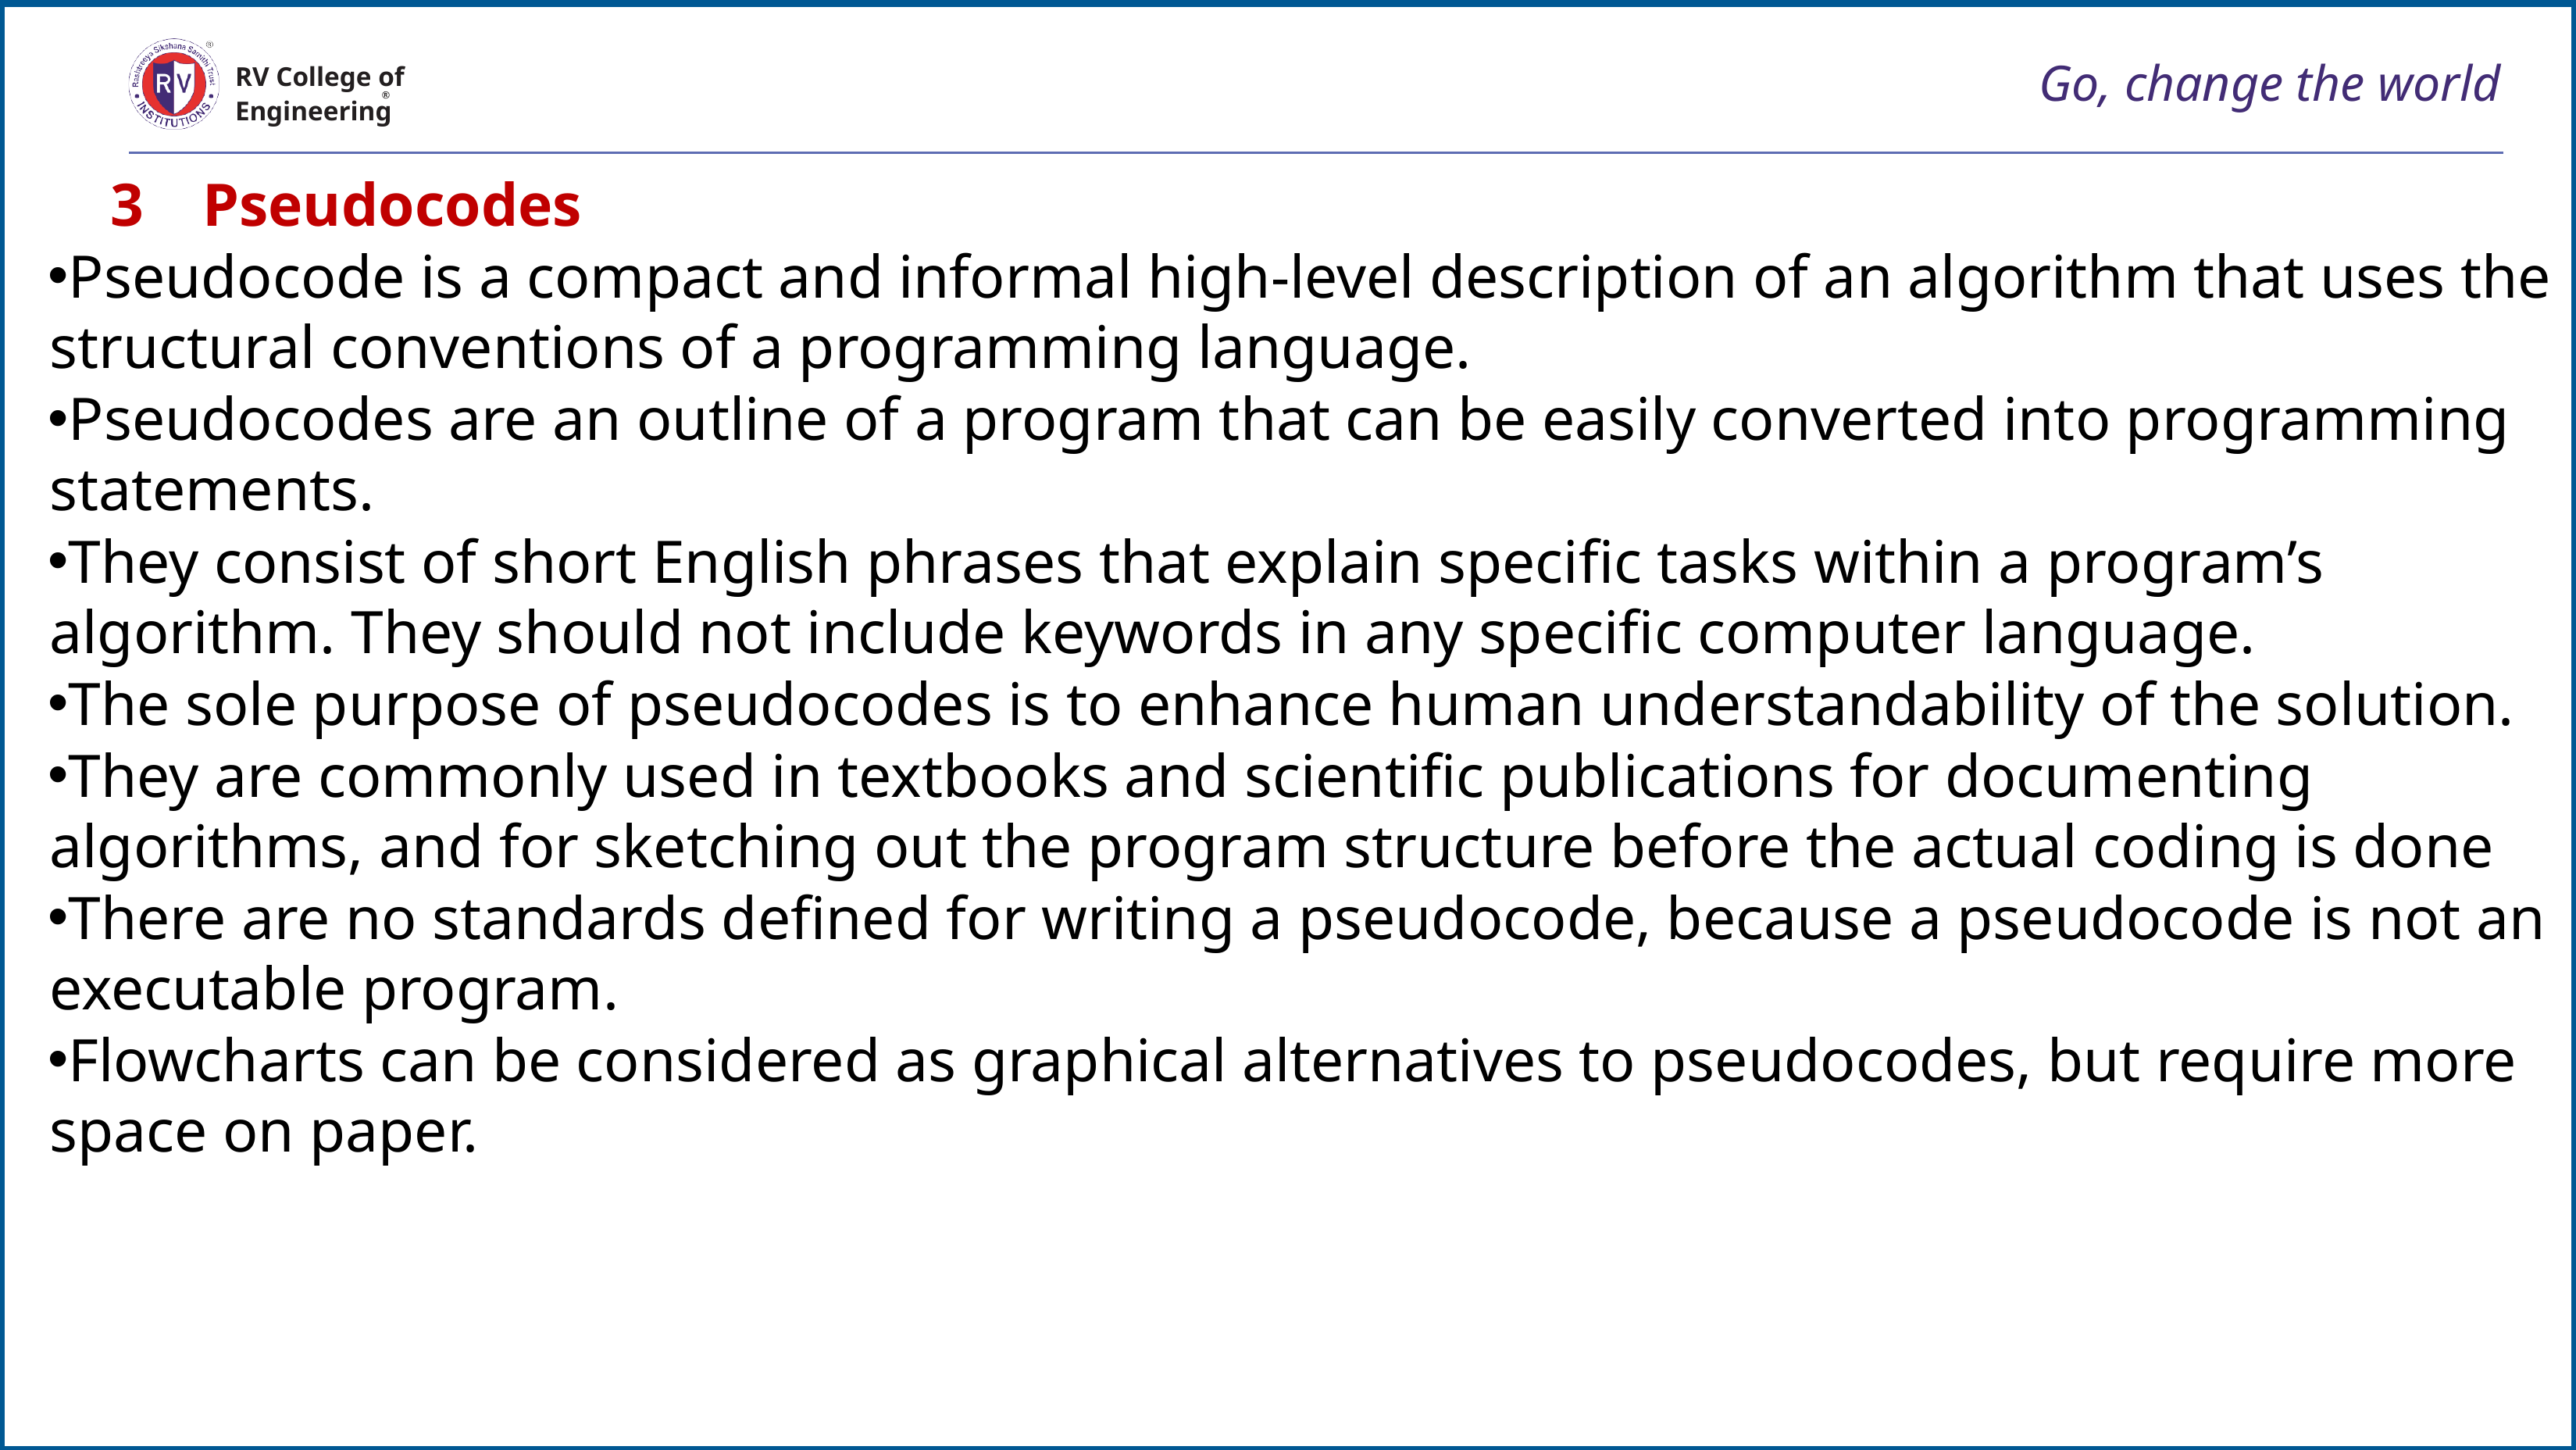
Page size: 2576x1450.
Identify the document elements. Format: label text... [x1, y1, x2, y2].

text_box [0, 2, 2576, 1450]
text_box 3 Pseudocodes Pseudocode is a compact and informal high-level description of an algorithm that uses the structural conventions of a programming language. Pseudocodes are an outline of a program that can be easily converted into programming statements. They consist of short English phrases that explain specific tasks within a program’s algorithm. They should not include keywords in any specific computer language. The sole purpose of pseudocodes is to enhance human understandability of the solution. They are commonly used in textbooks and scientific publications for documenting algorithms, and for sketching out the program structure before the actual coding is done There are no standards defined for writing a pseudocode, because a pseudocode is not an executable program. Flowcharts can be considered as graphical alternatives to pseudocodes, but require more space on paper. [48, 130, 2557, 1164]
text_box [128, 38, 219, 130]
text_box RV College of Engineering [233, 55, 409, 127]
title Go, change the world [2029, 52, 2502, 295]
